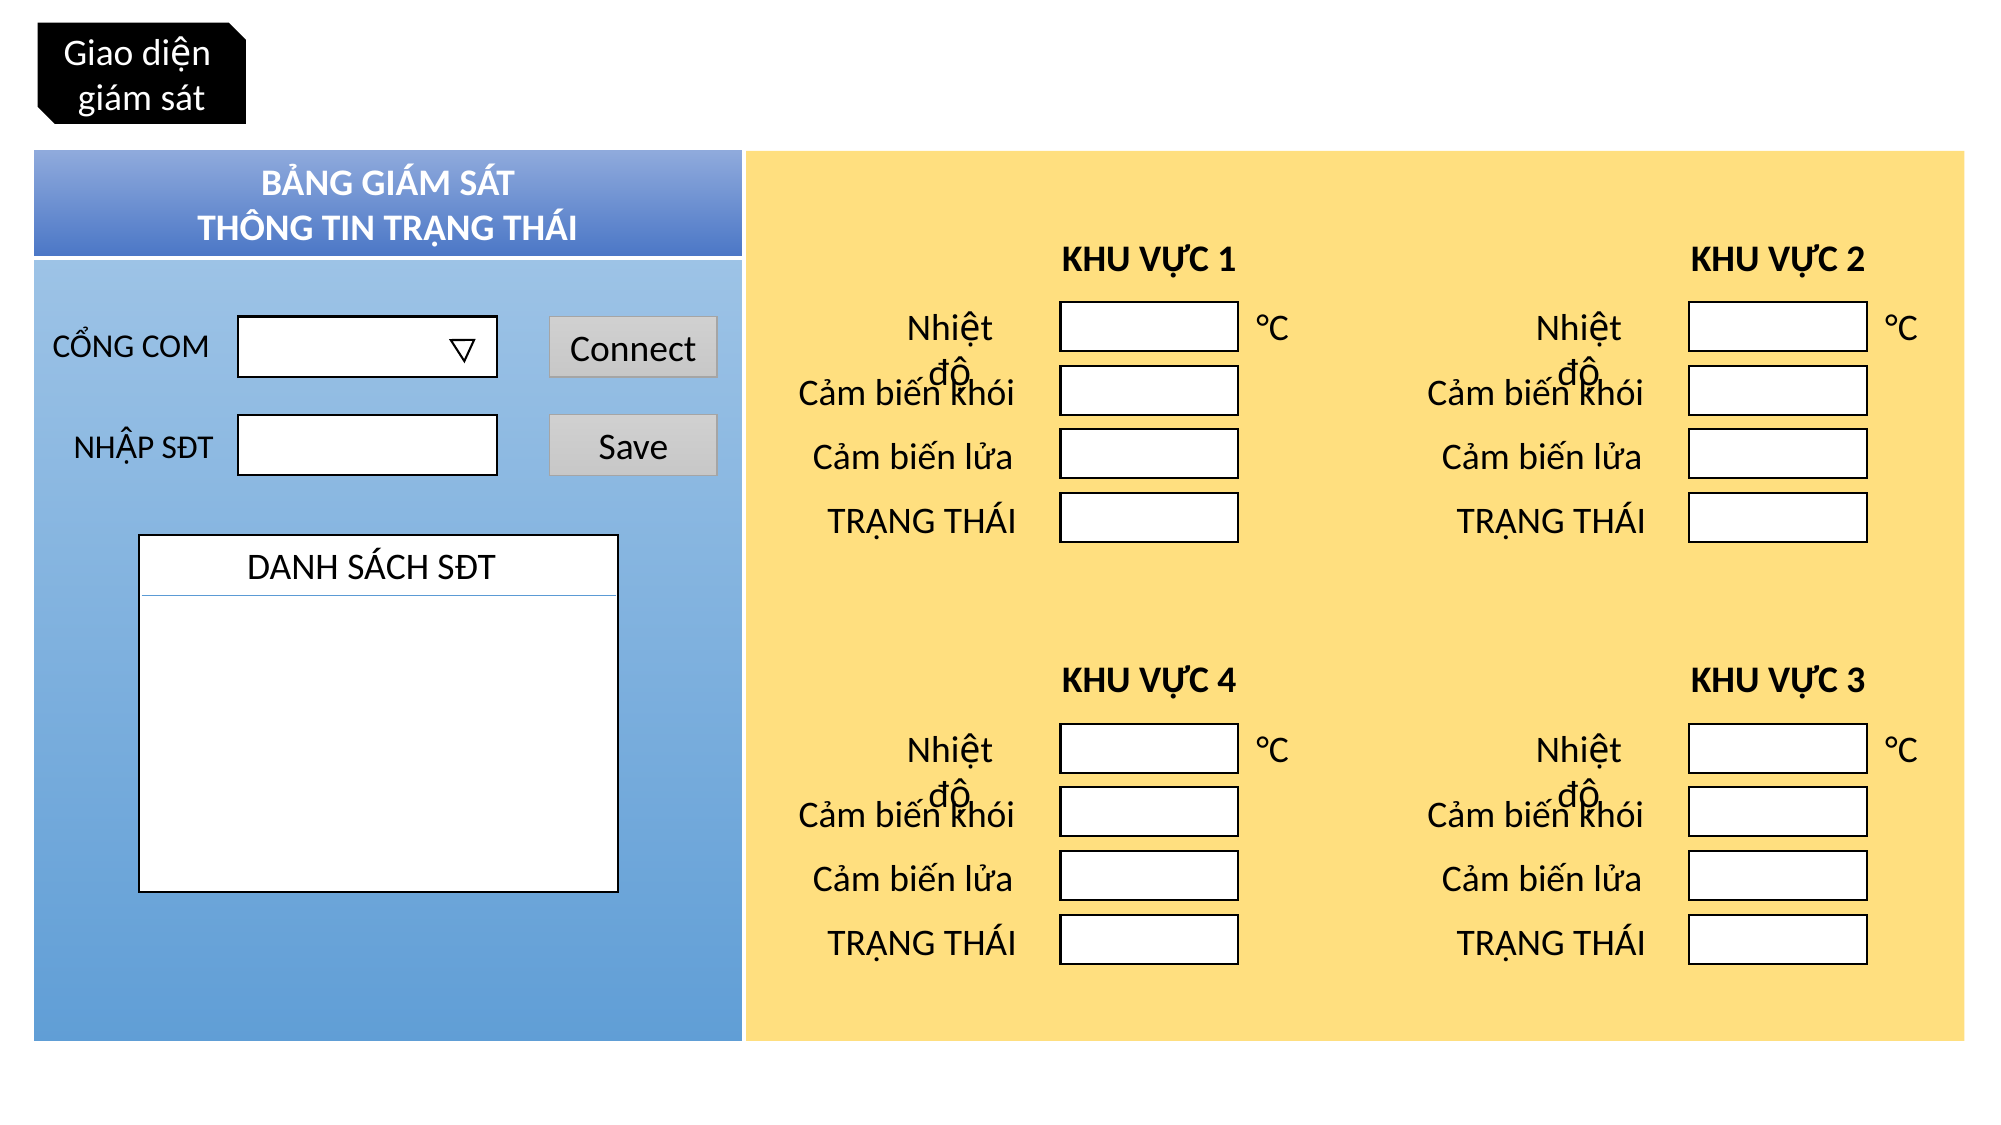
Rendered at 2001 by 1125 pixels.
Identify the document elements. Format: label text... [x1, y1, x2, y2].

text_box NHẬP SĐT [20, 418, 237, 473]
text_box [138, 534, 619, 893]
text_box [34, 260, 742, 1041]
text_box [1688, 914, 1868, 965]
text_box TRẠNG THÁI [796, 488, 1048, 549]
text_box [1059, 365, 1239, 416]
text_box [1688, 428, 1868, 479]
text_box [1688, 301, 1867, 352]
text_box Cảm biến khói [1410, 360, 1662, 421]
text_box °C [1867, 295, 1936, 356]
text_box [1059, 850, 1239, 901]
text_box TRẠNG THÁI [796, 910, 1048, 970]
text_box Nhiệt độ [1496, 717, 1662, 782]
text_box Cảm biến lửa [1425, 846, 1659, 907]
text_box °C [1867, 717, 1936, 778]
text_box [1059, 914, 1239, 965]
text_box KHU VỰC 2 [1672, 226, 1884, 286]
text_box [1688, 365, 1868, 416]
text_box [1059, 492, 1239, 543]
text_box Cảm biến khói [781, 360, 1033, 421]
text_box TRẠNG THÁI [1425, 488, 1677, 549]
text_box Nhiệt độ [867, 295, 1033, 360]
text_box KHU VỰC 1 [1043, 226, 1255, 286]
text_box [1059, 786, 1239, 837]
text_box DANH SÁCH SĐT [141, 535, 602, 595]
text_box Nhiệt độ [867, 717, 1033, 782]
text_box [1059, 723, 1238, 774]
text_box [1688, 786, 1868, 837]
text_box °C [1238, 295, 1307, 356]
text_box [237, 414, 498, 476]
text_box Connect [549, 316, 718, 378]
text_box Cảm biến khói [1410, 782, 1662, 843]
text_box [1688, 492, 1868, 543]
text_box BẢNG GIÁM SÁT THÔNG TIN TRẠNG THÁI [34, 150, 742, 256]
text_box Save [549, 414, 718, 476]
text_box Cảm biến lửa [796, 424, 1030, 485]
text_box [1059, 428, 1239, 479]
text_box [1059, 301, 1238, 352]
text_box CỔNG COM [26, 316, 237, 372]
text_box TRẠNG THÁI [1425, 910, 1677, 970]
text_box Giao diện giám sát [37, 22, 246, 124]
text_box Cảm biến lửa [1425, 424, 1659, 485]
text_box [1688, 850, 1868, 901]
text_box KHU VỰC 4 [1043, 648, 1255, 708]
text_box Nhiệt độ [1496, 295, 1662, 360]
text_box [237, 315, 498, 378]
text_box [746, 150, 1965, 1041]
text_box °C [1238, 717, 1307, 778]
text_box [1688, 723, 1867, 774]
text_box Cảm biến khói [781, 782, 1033, 843]
text_box Cảm biến lửa [796, 846, 1030, 907]
text_box [448, 338, 476, 364]
text_box KHU VỰC 3 [1672, 648, 1884, 708]
